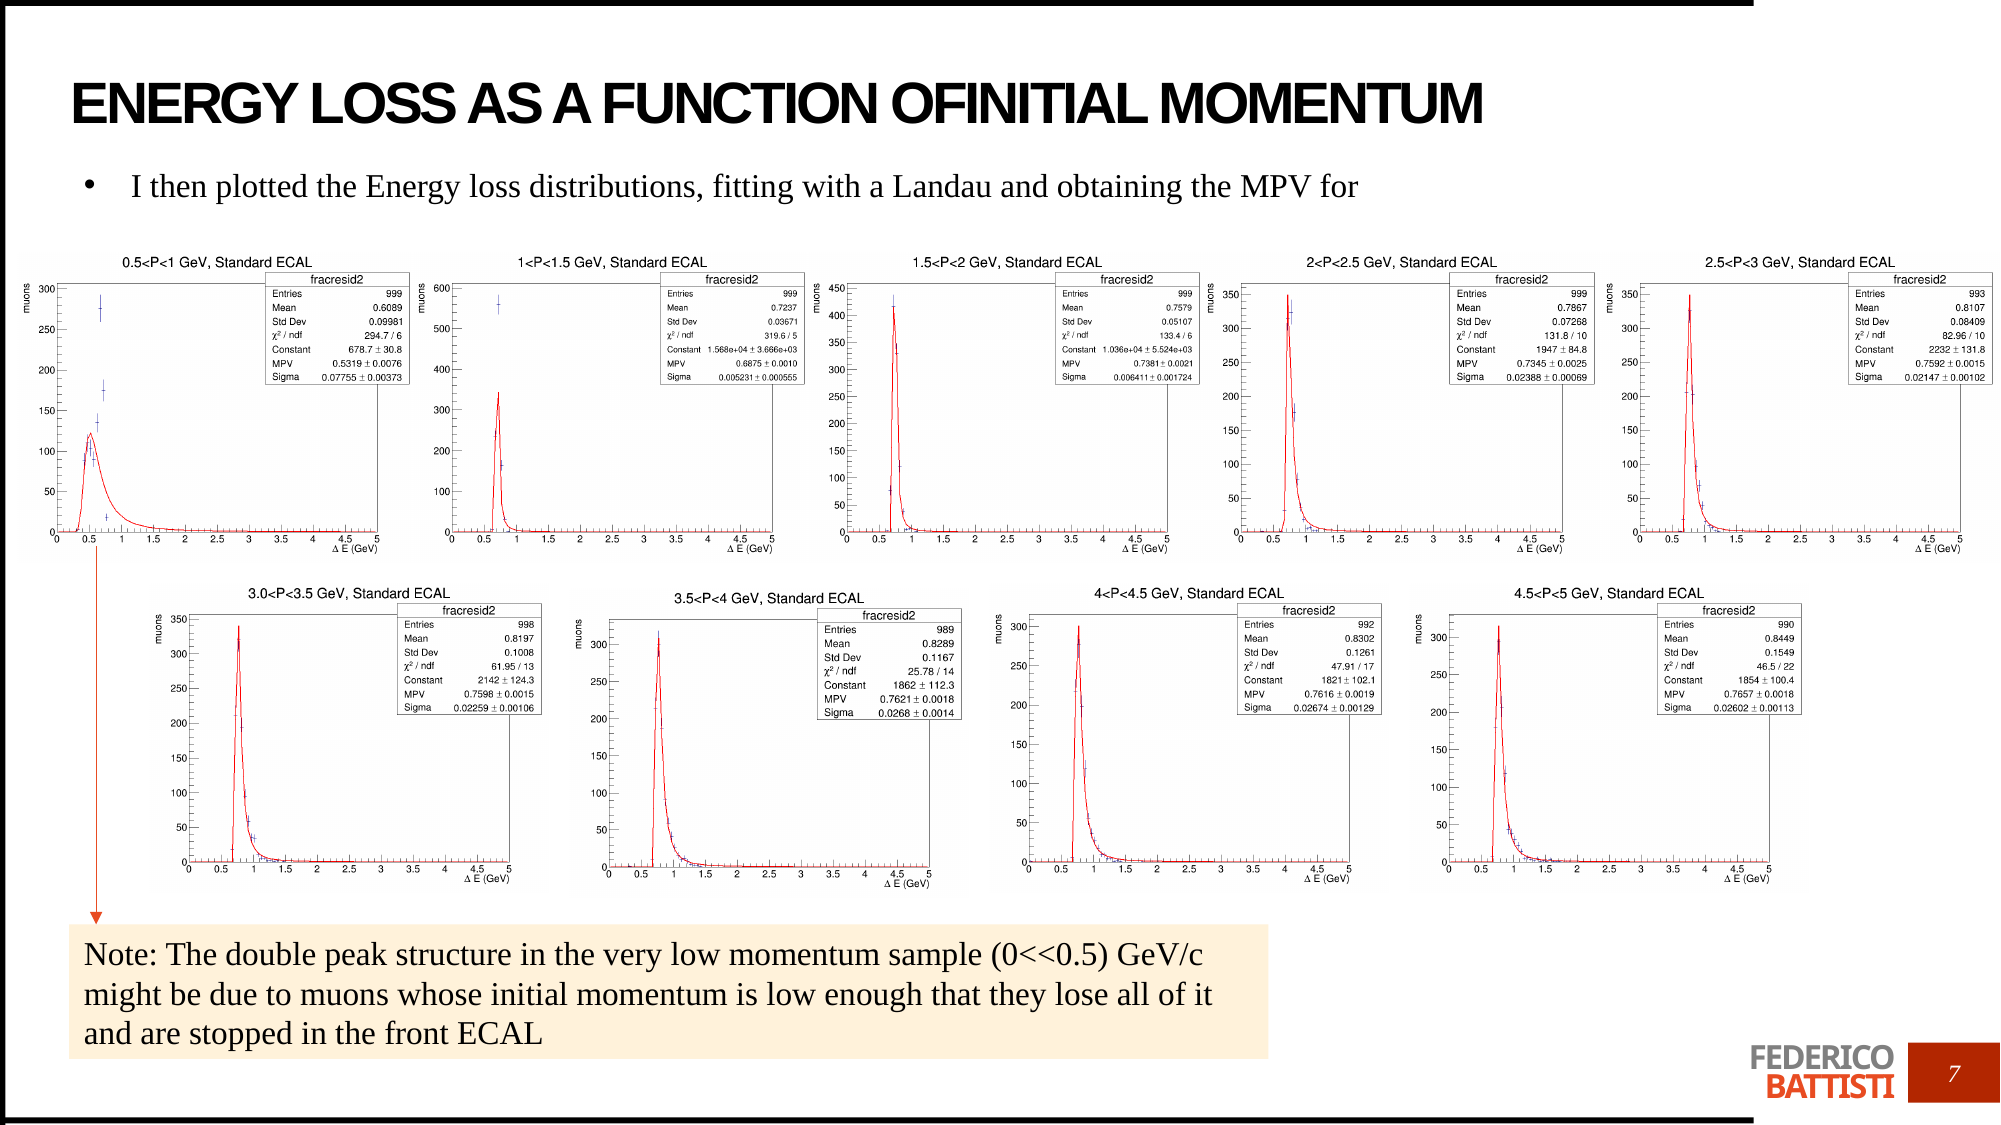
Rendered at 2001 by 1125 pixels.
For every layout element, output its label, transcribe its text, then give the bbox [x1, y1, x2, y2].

picture [149, 583, 549, 893]
picture [569, 588, 969, 898]
picture [1409, 583, 1809, 893]
title ENERGY LOSS as a function ofINITIAL MOMENTUM [70, 67, 1580, 142]
picture [17, 252, 2000, 563]
slide_number 7 [1931, 1050, 1977, 1096]
picture [989, 583, 1389, 893]
